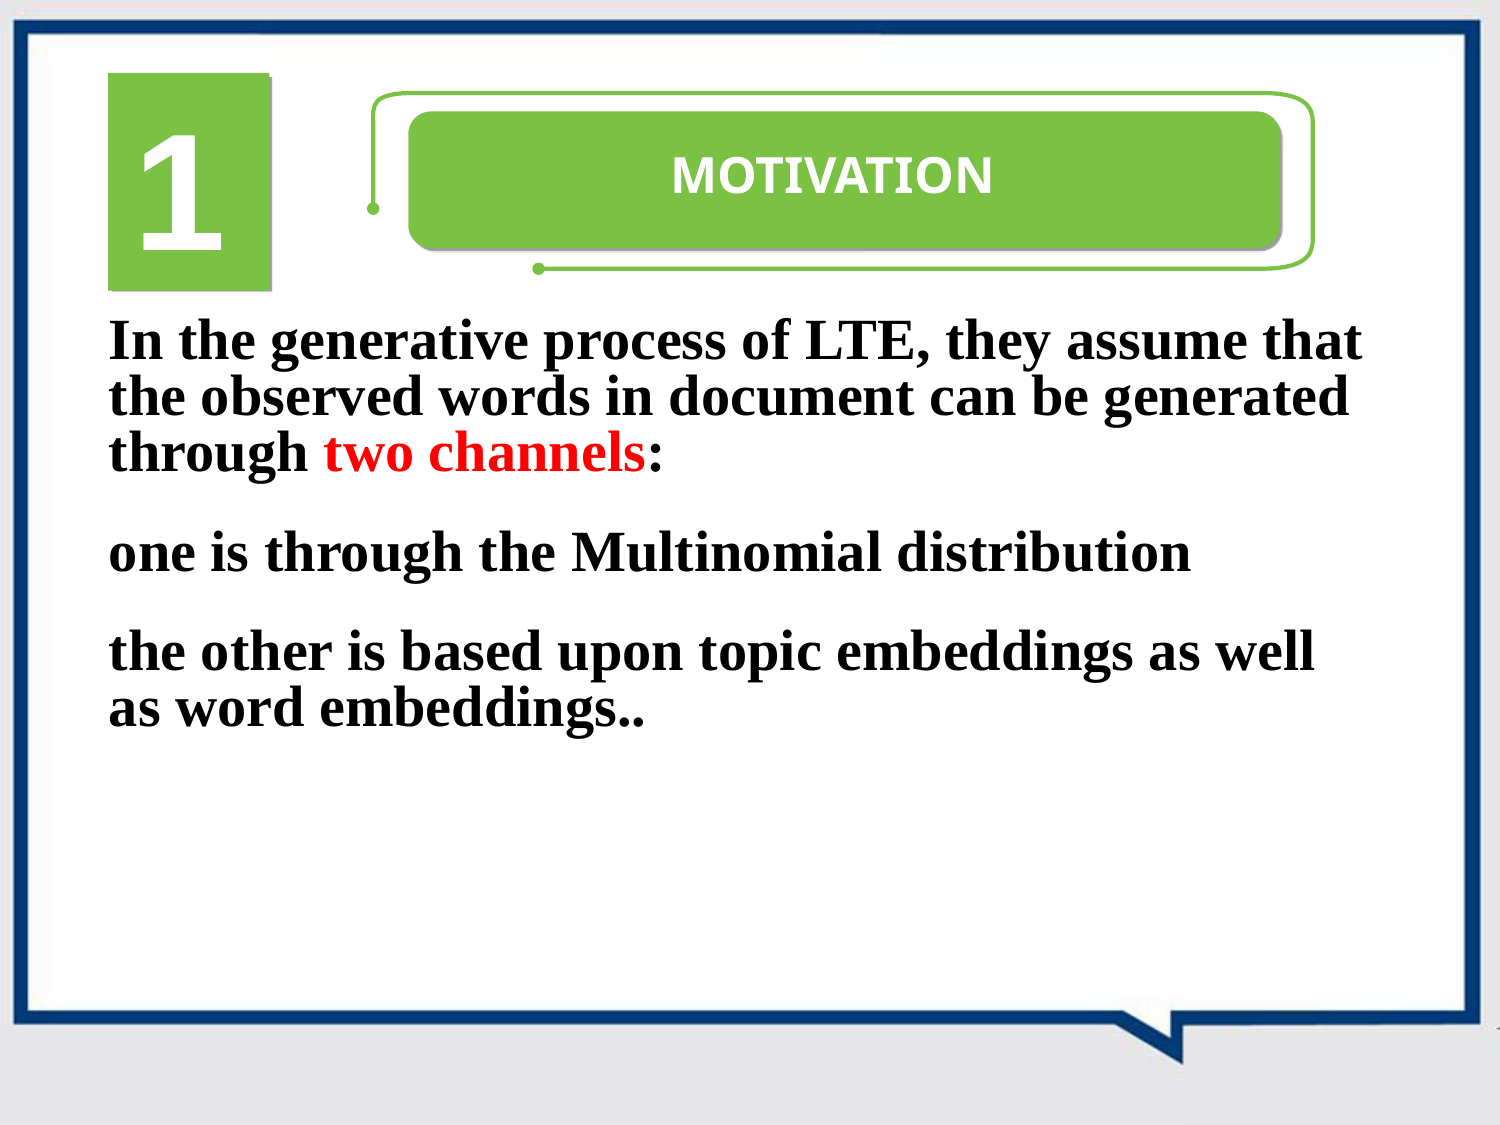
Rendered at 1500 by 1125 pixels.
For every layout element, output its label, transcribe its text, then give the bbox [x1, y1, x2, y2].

text_box [366, 92, 1313, 275]
text_box In the generative process of LTE, they assume that the observed words in document can be generated through two channels: one is through the Multinomial distribution the other is based upon topic embeddings as well as word embeddings.. [94, 314, 1393, 738]
text_box [408, 111, 1280, 248]
picture [0, 0, 1500, 1125]
text_box [108, 72, 270, 291]
text_box MOTIVATION [442, 136, 1223, 211]
text_box 1 [113, 107, 261, 290]
